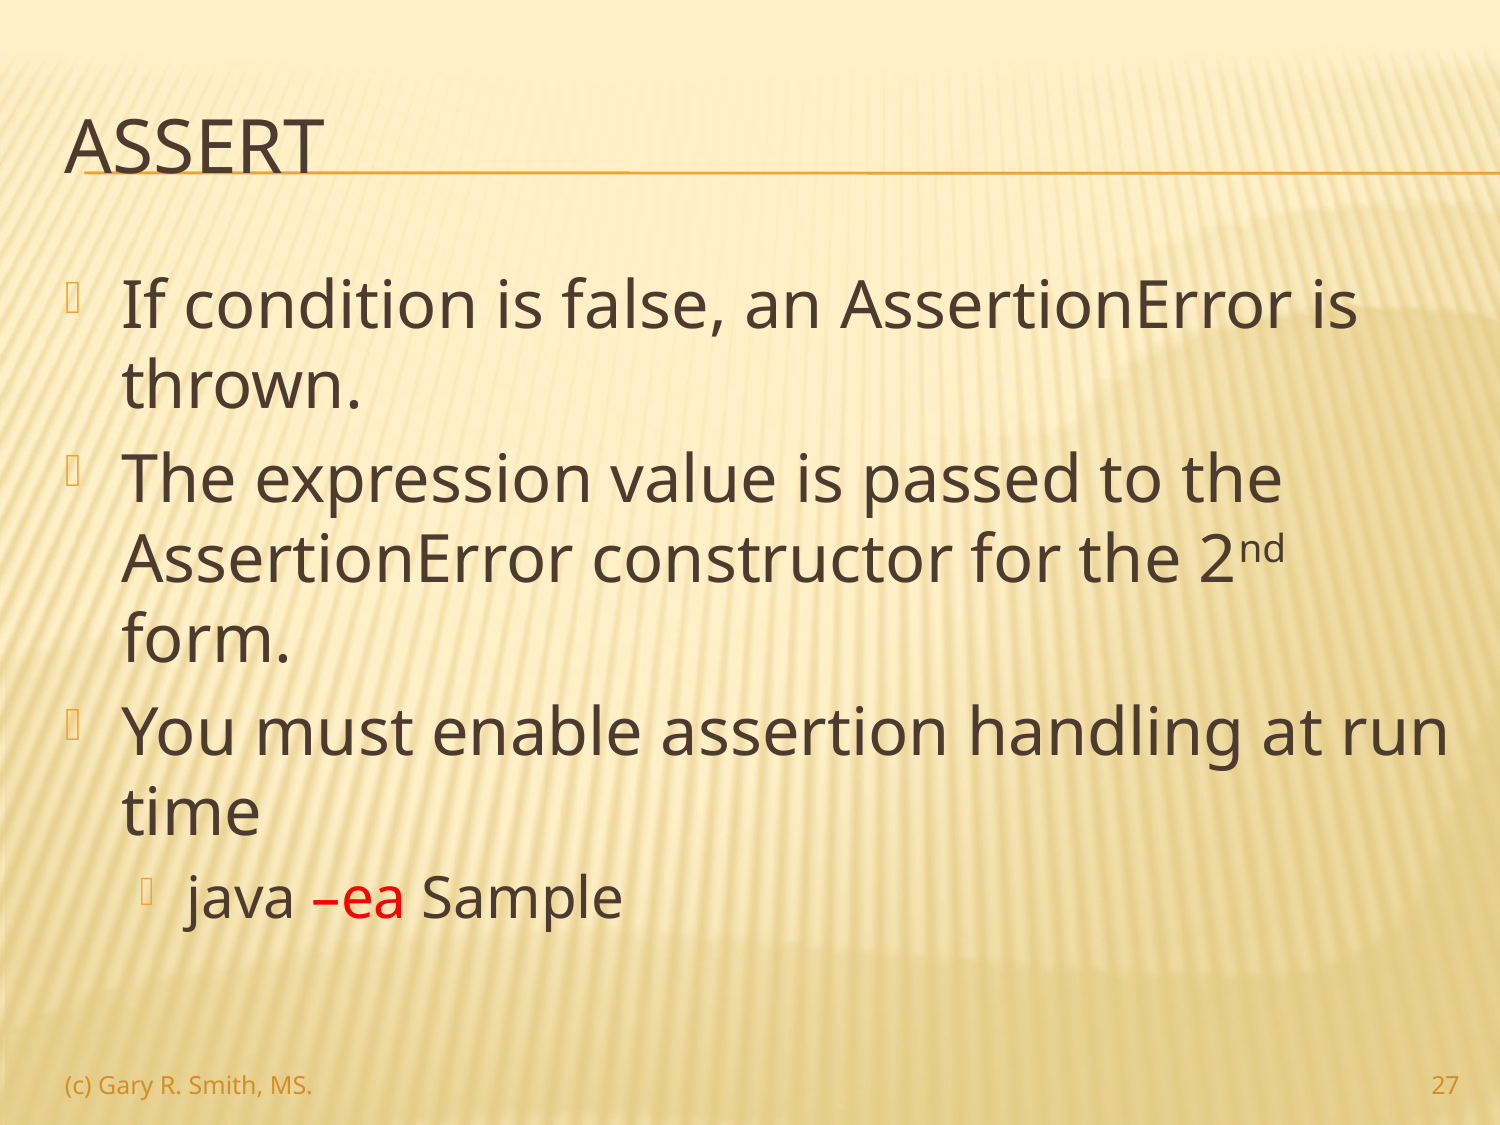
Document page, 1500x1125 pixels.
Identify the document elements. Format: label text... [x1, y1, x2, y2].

slide_number 27 [1350, 1061, 1475, 1103]
footer (c) Gary R. Smith, MS. [50, 1062, 525, 1110]
list If condition is false, an AssertionError is thrown. The expression value is passed to the AssertionError constructor for the 2nd form. You must enable assertion handling at run time java –ea Sample [50, 254, 1475, 998]
title assert [50, 75, 1475, 213]
